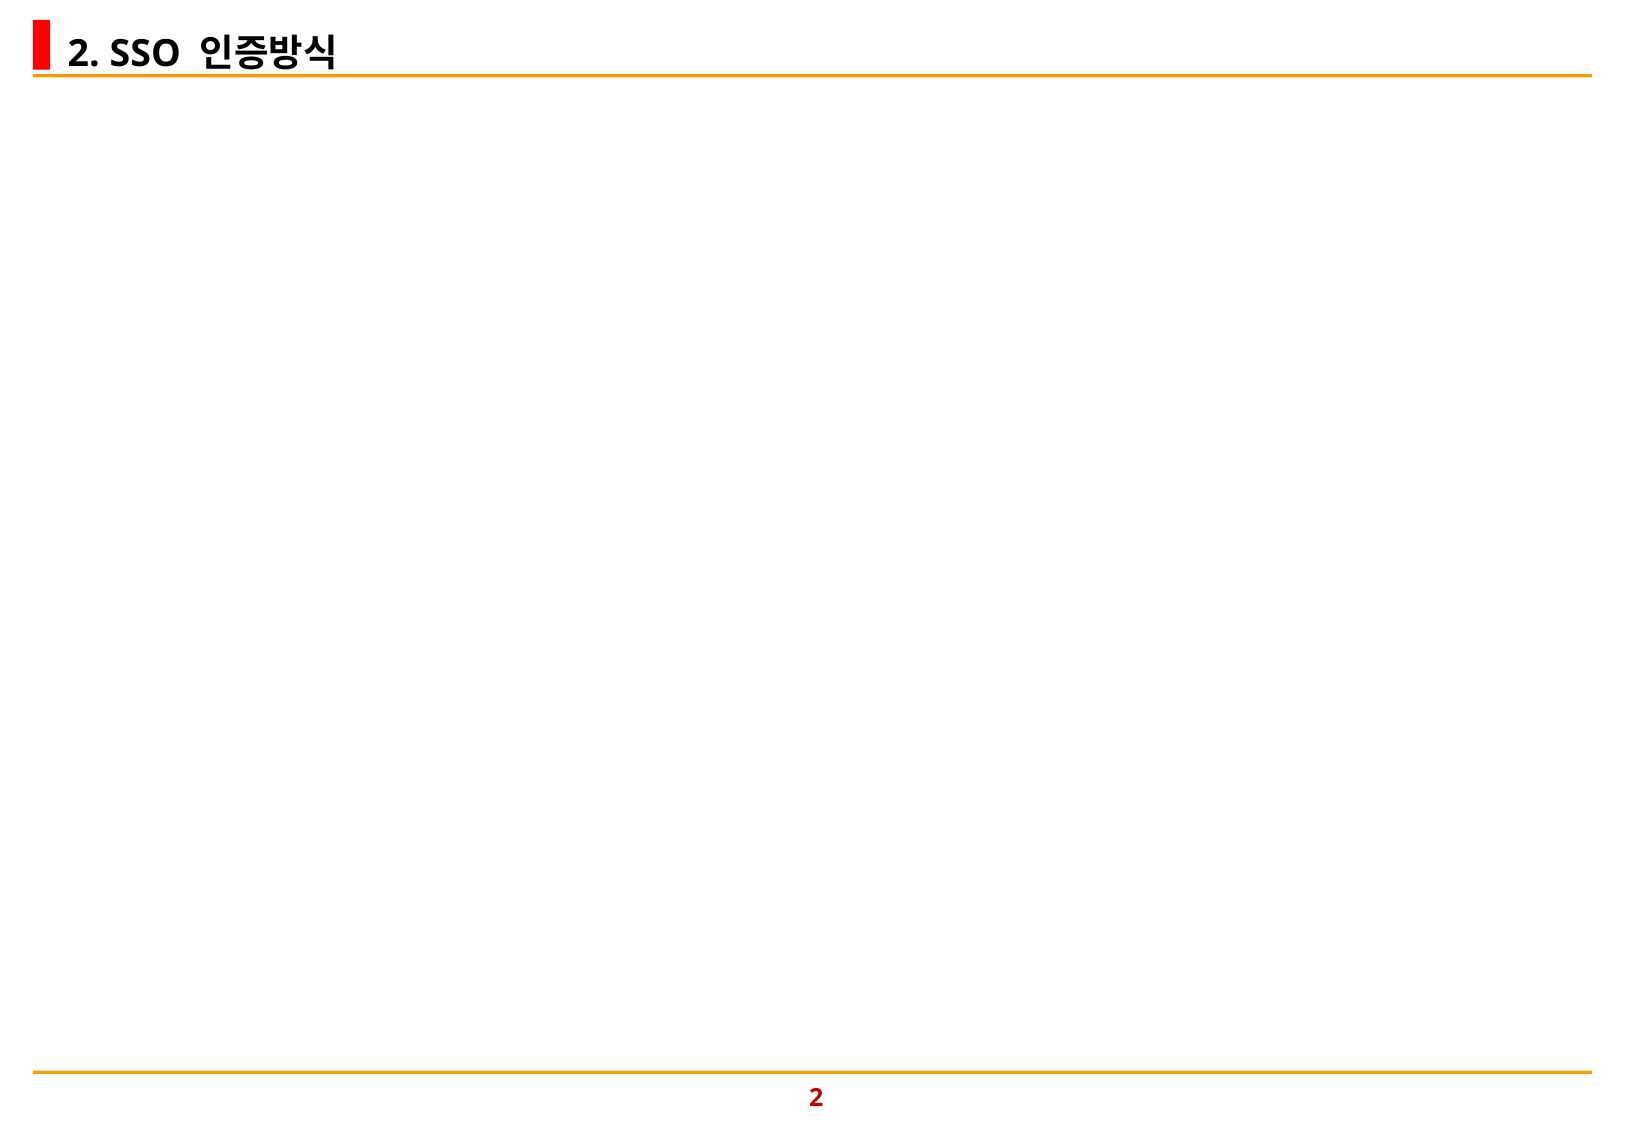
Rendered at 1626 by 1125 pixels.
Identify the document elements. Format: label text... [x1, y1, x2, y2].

text_box 2. SSO 인증방식 [50, 11, 895, 84]
